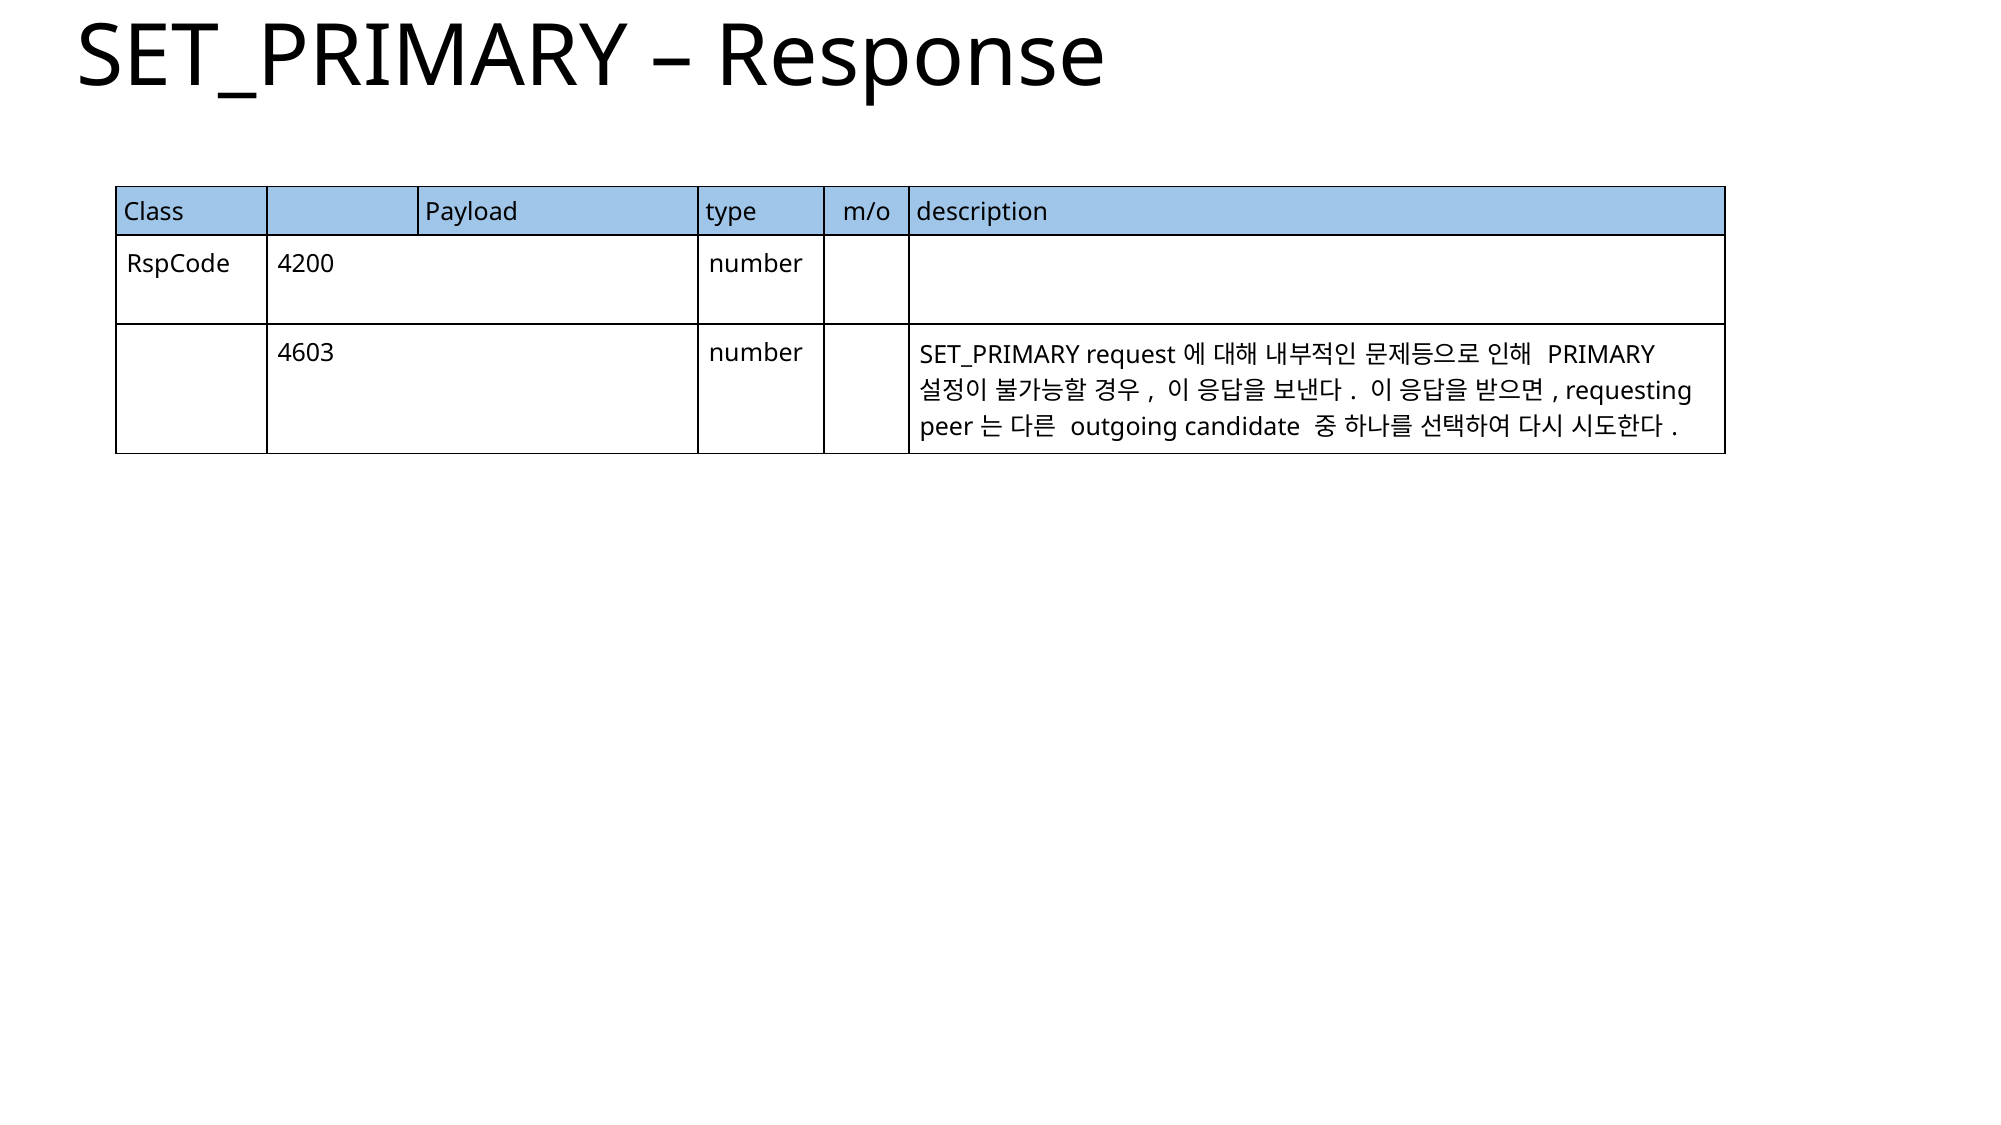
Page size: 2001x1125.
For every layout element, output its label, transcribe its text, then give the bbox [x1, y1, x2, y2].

table_cell [910, 236, 1724, 323]
table_header type [699, 187, 823, 234]
table_header m/o [825, 187, 908, 234]
table_cell 4603 [268, 325, 697, 453]
table_cell [117, 325, 266, 453]
text_box [1658, 256, 1689, 407]
table_cell [825, 236, 908, 323]
title SET_PRIMARY – Response [61, 3, 1931, 112]
table_header Class [117, 187, 266, 234]
table_cell number [699, 236, 823, 323]
table_header Payload [419, 187, 697, 234]
table_cell SET_PRIMARY request에 대해 내부적인 문제등으로 인해 PRIMARY 설정이 불가능할 경우, 이 응답을 보낸다. 이 응답을 받으면, requesting peer는 다른 outgoing candidate 중 하나를 선택하여 다시 시도한다. [910, 325, 1724, 453]
table_cell RspCode [117, 236, 266, 323]
table_cell [825, 325, 908, 453]
table_header description [910, 187, 1724, 234]
table_cell number [699, 325, 823, 453]
table_cell 4200 [268, 236, 697, 323]
table_header [268, 187, 417, 234]
